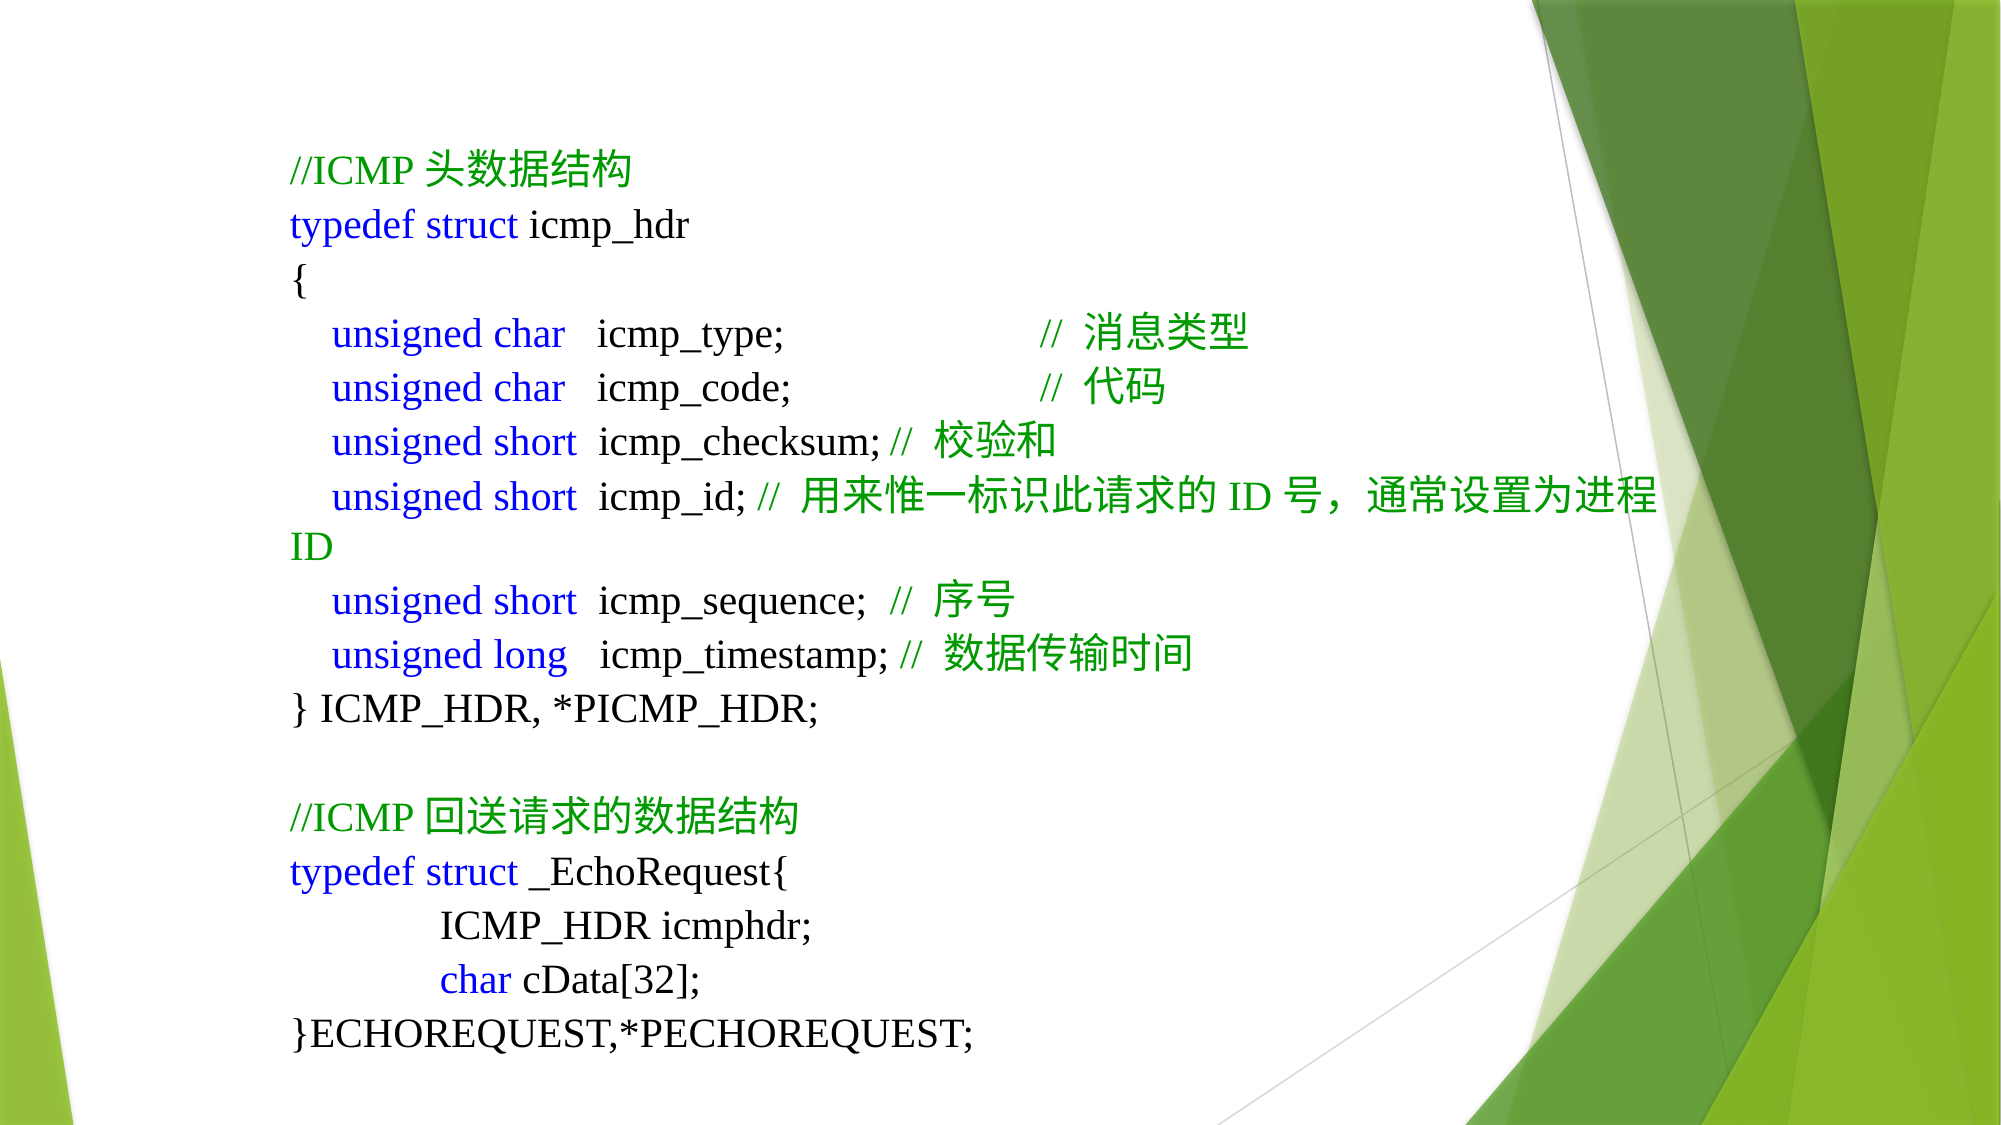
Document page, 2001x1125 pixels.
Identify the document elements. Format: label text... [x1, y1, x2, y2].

text_box //ICMP头数据结构 typedef struct icmp_hdr { unsigned char icmp_type; // 消息类型 unsigned char icmp_code; // 代码 unsigned short icmp_checksum; // 校验和 unsigned short icmp_id; // 用来惟一标识此请求的ID号，通常设置为进程ID unsigned short icmp_sequence; // 序号 unsigned long icmp_timestamp; // 数据传输时间 } ICMP_HDR, *PICMP_HDR; //ICMP回送请求的数据结构 typedef struct _EchoRequest{ ICMP_HDR icmphdr; char cData[32]; }ECHOREQUEST,*PECHOREQUEST; [275, 135, 1725, 1064]
